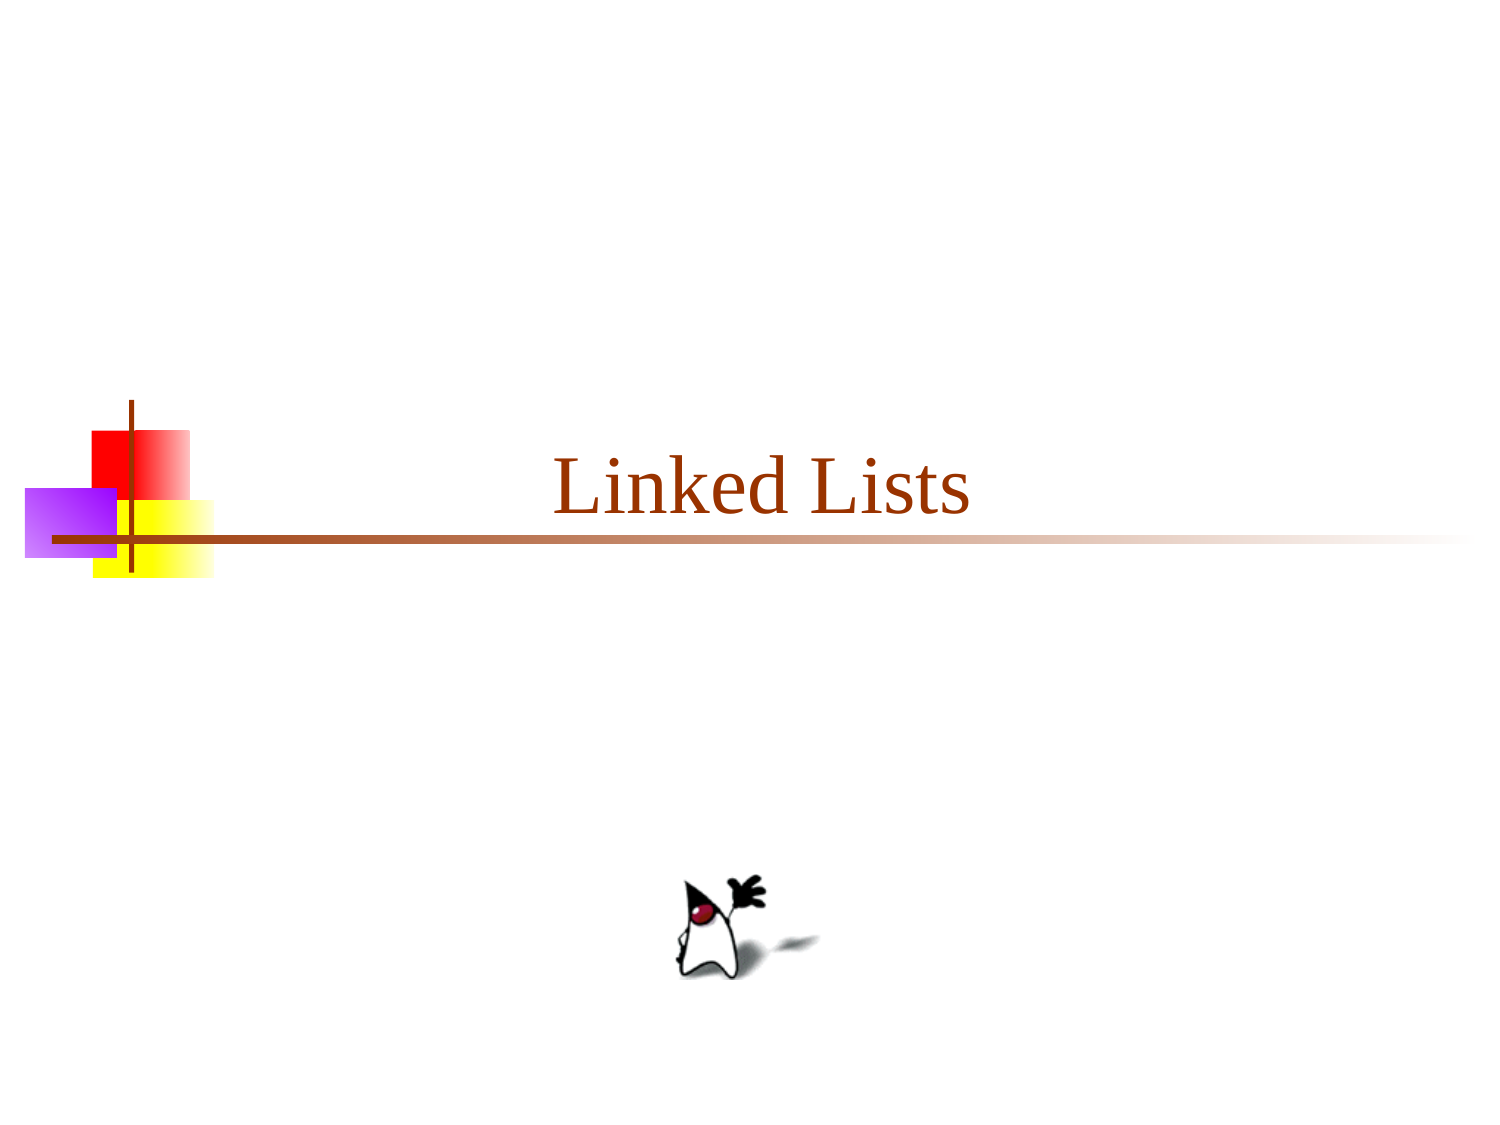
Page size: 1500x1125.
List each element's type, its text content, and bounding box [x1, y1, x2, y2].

title Linked Lists [137, 362, 1388, 538]
picture [675, 874, 822, 980]
